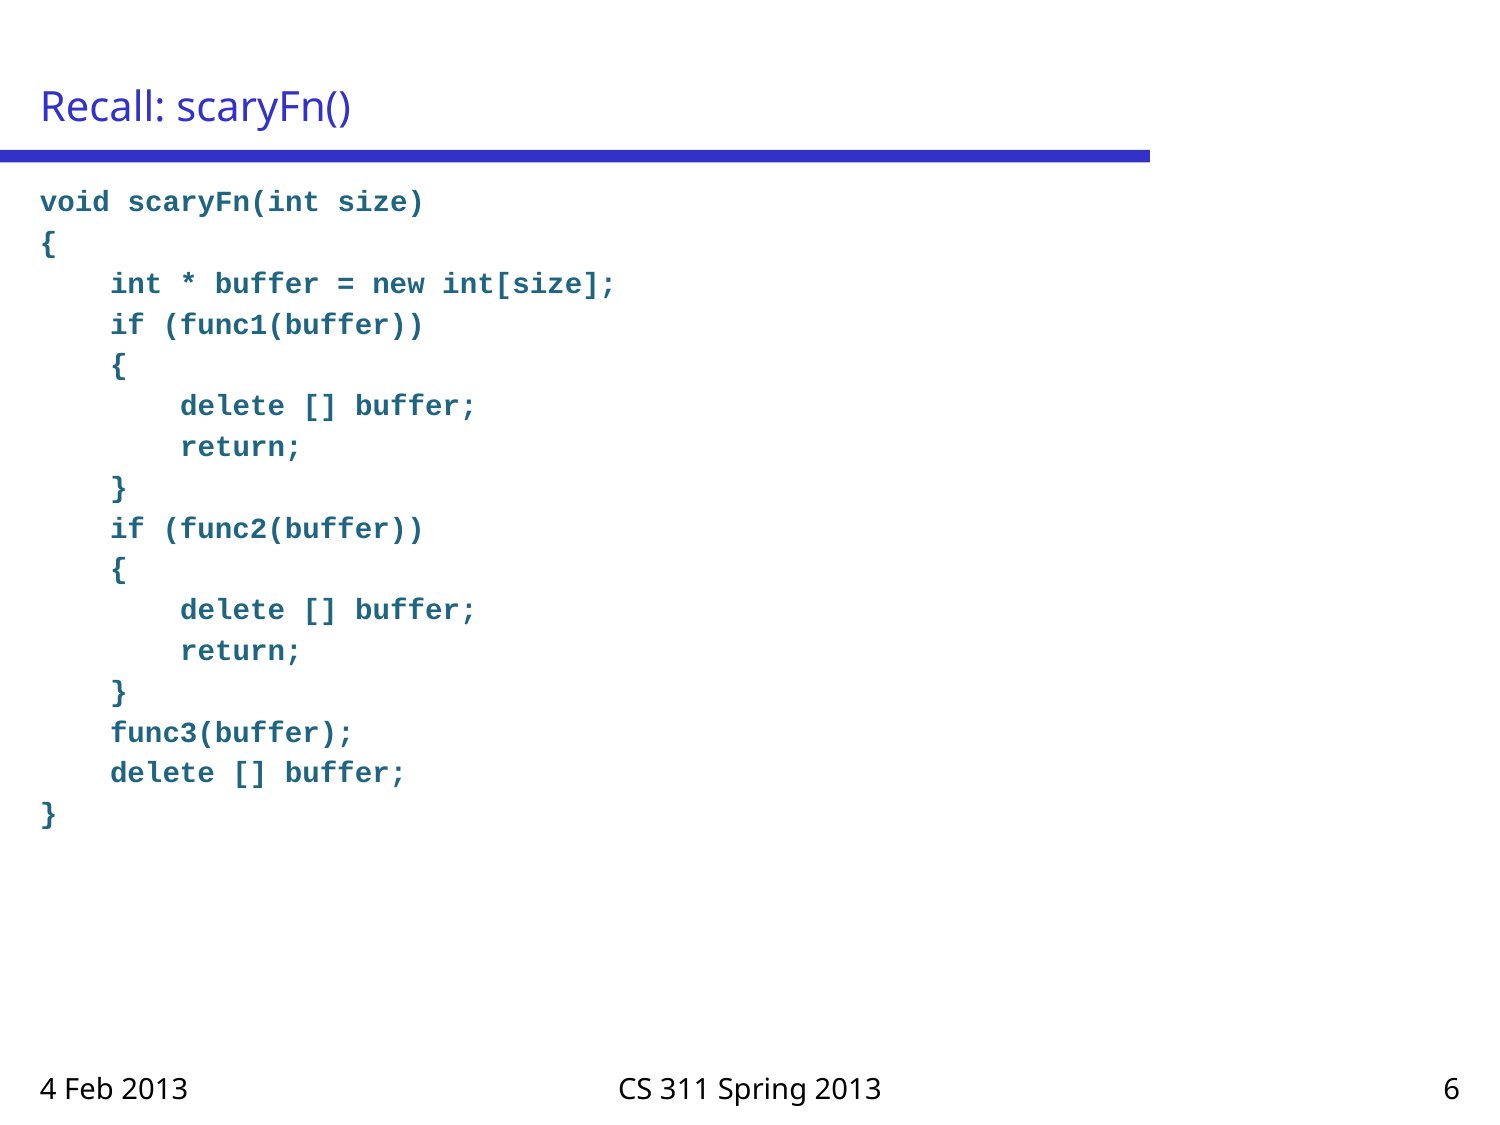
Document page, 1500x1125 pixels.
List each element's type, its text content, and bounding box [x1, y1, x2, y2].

title Recall: scaryFn() [24, 24, 1475, 138]
slide_number 6 [1125, 1062, 1475, 1113]
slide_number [24, 1062, 375, 1113]
list void scaryFn(int size) { int * buffer = new int[size]; if (func1(buffer)) { delete [] buffer; return; } if (func2(buffer)) { delete [] buffer; return; } func3(buffer); delete [] buffer; } [24, 174, 1475, 1050]
footer CS 311 Spring 2013 [387, 1062, 1113, 1113]
